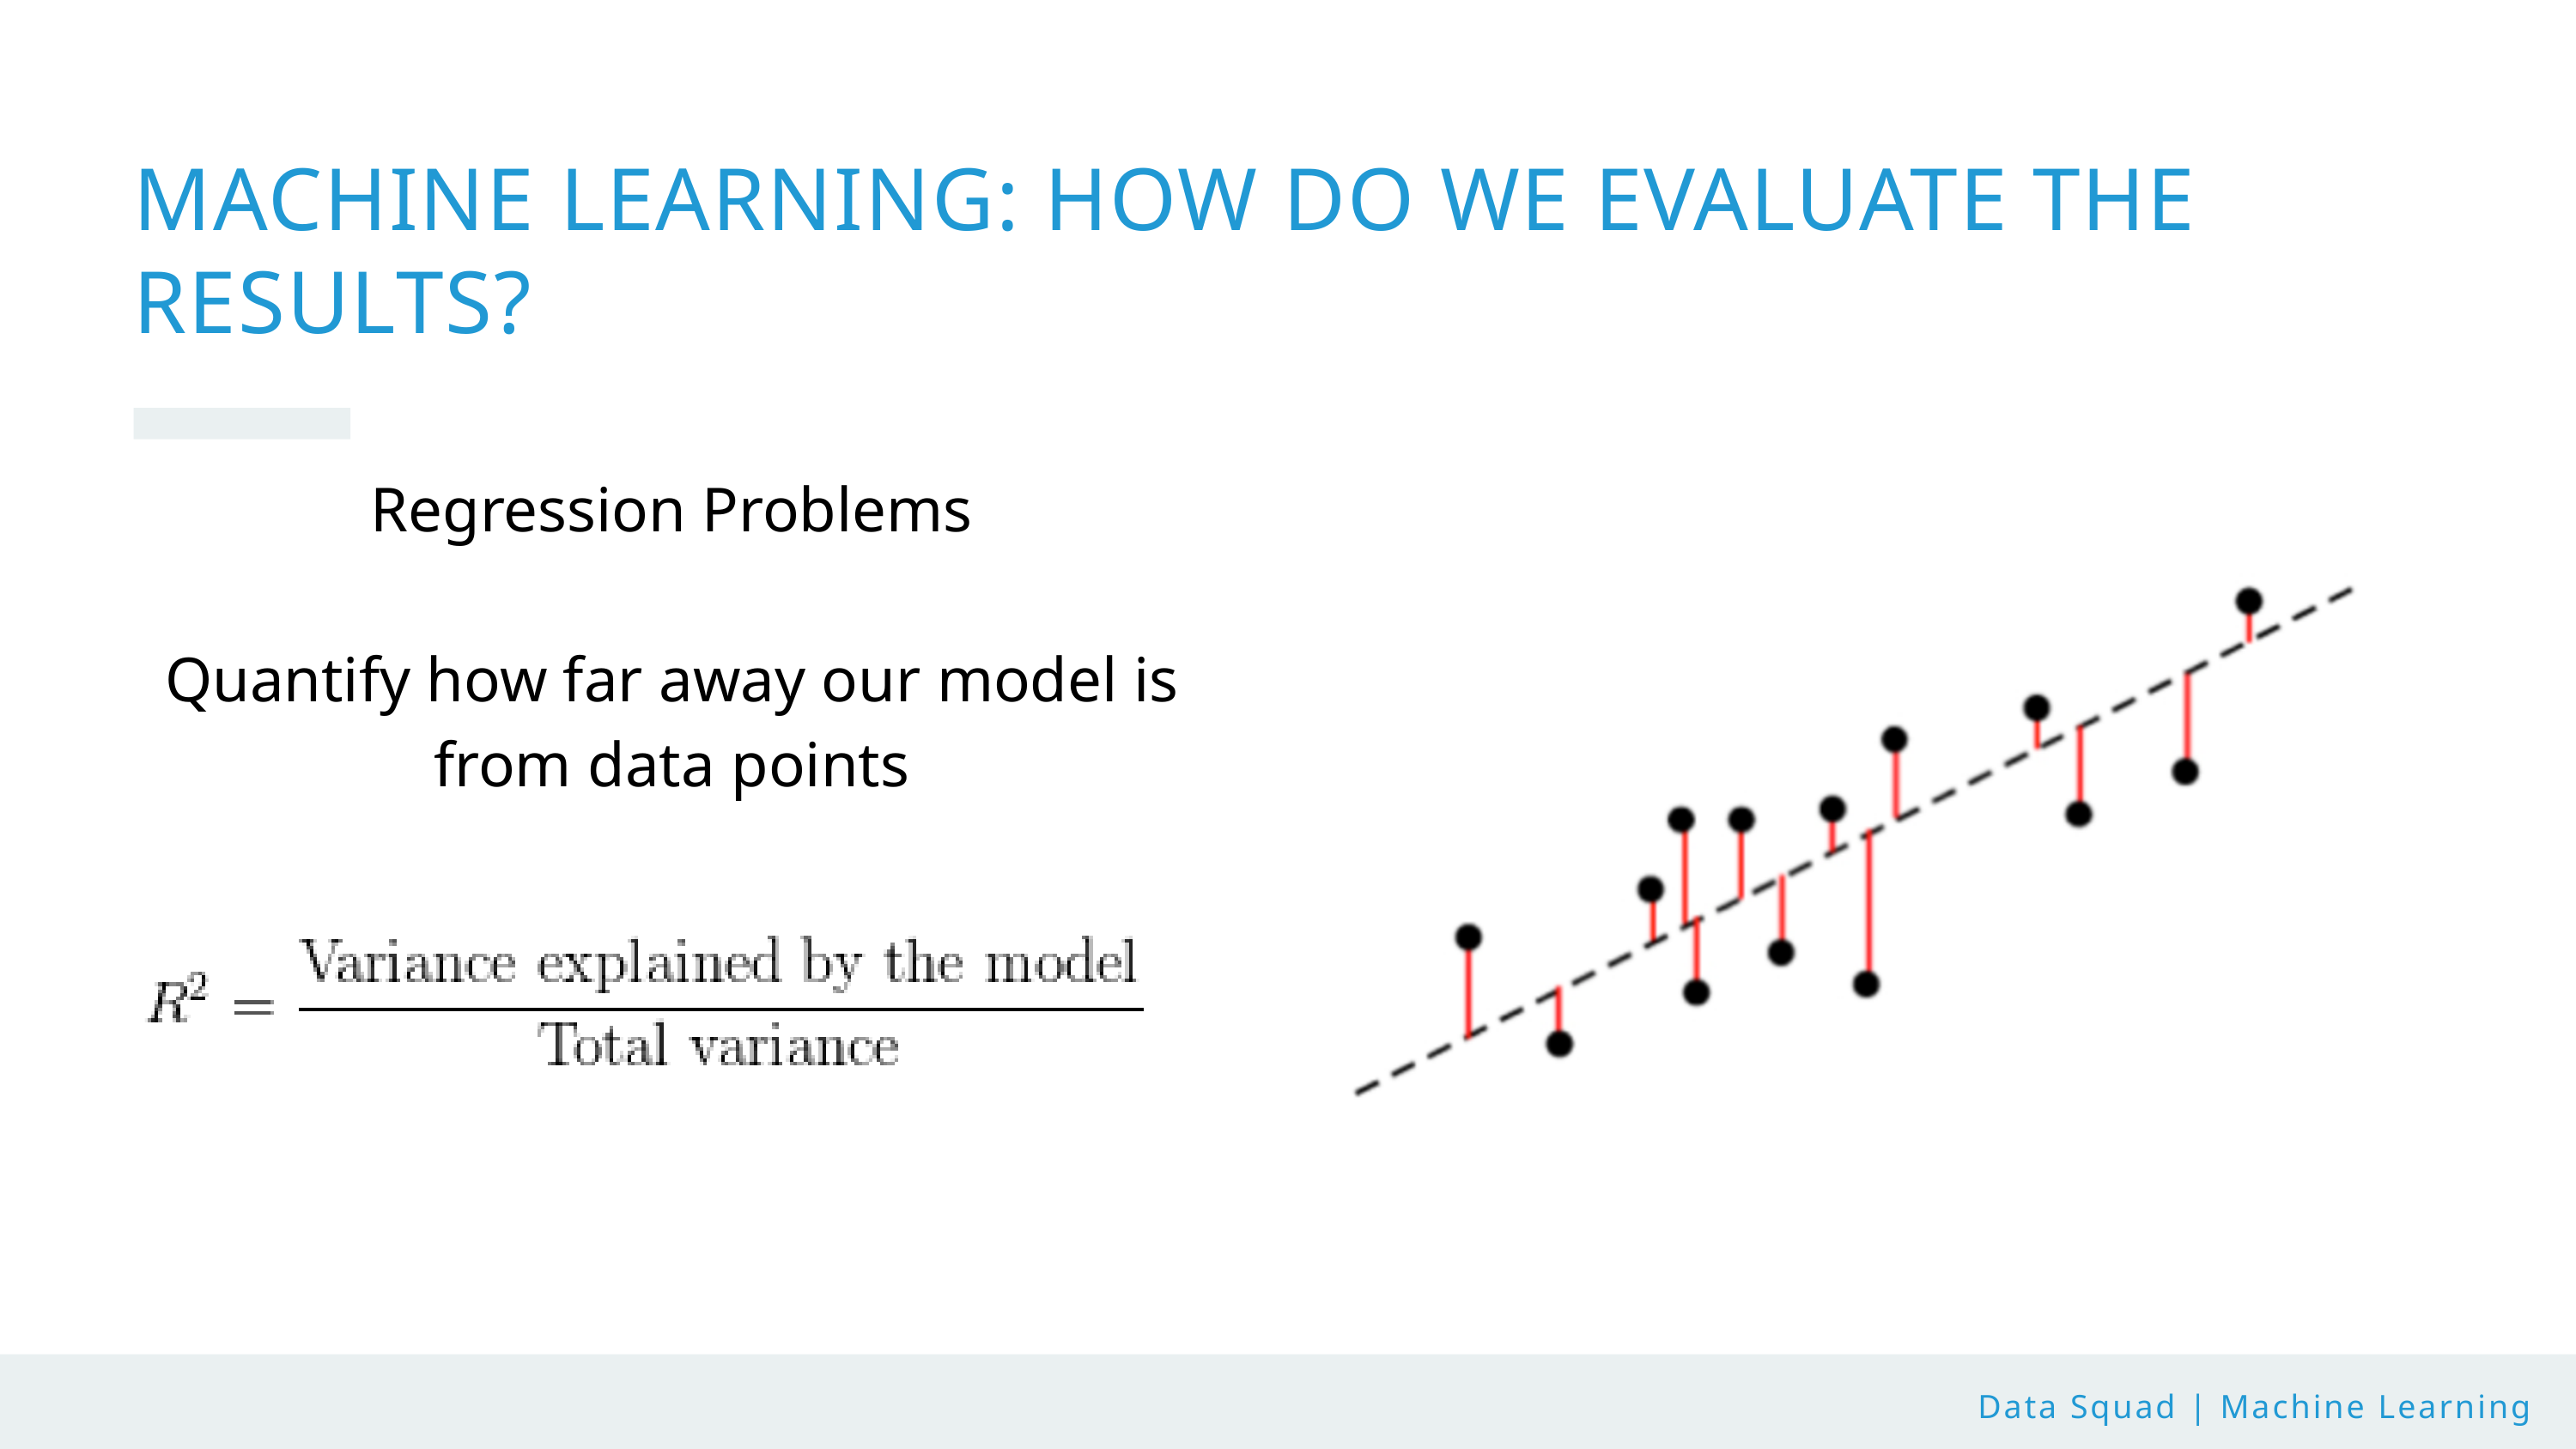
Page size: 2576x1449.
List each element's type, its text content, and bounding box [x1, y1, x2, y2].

text_box MACHINE LEARNING: HOW DO WE EVALUATE THE RESULTS? [133, 144, 2503, 351]
text_box [133, 408, 351, 440]
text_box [0, 1354, 2576, 1449]
text_box [1318, 544, 2396, 1138]
text_box Regression Problems Quantify how far away our model is from data points [133, 458, 1211, 799]
text_box [144, 936, 1144, 1070]
